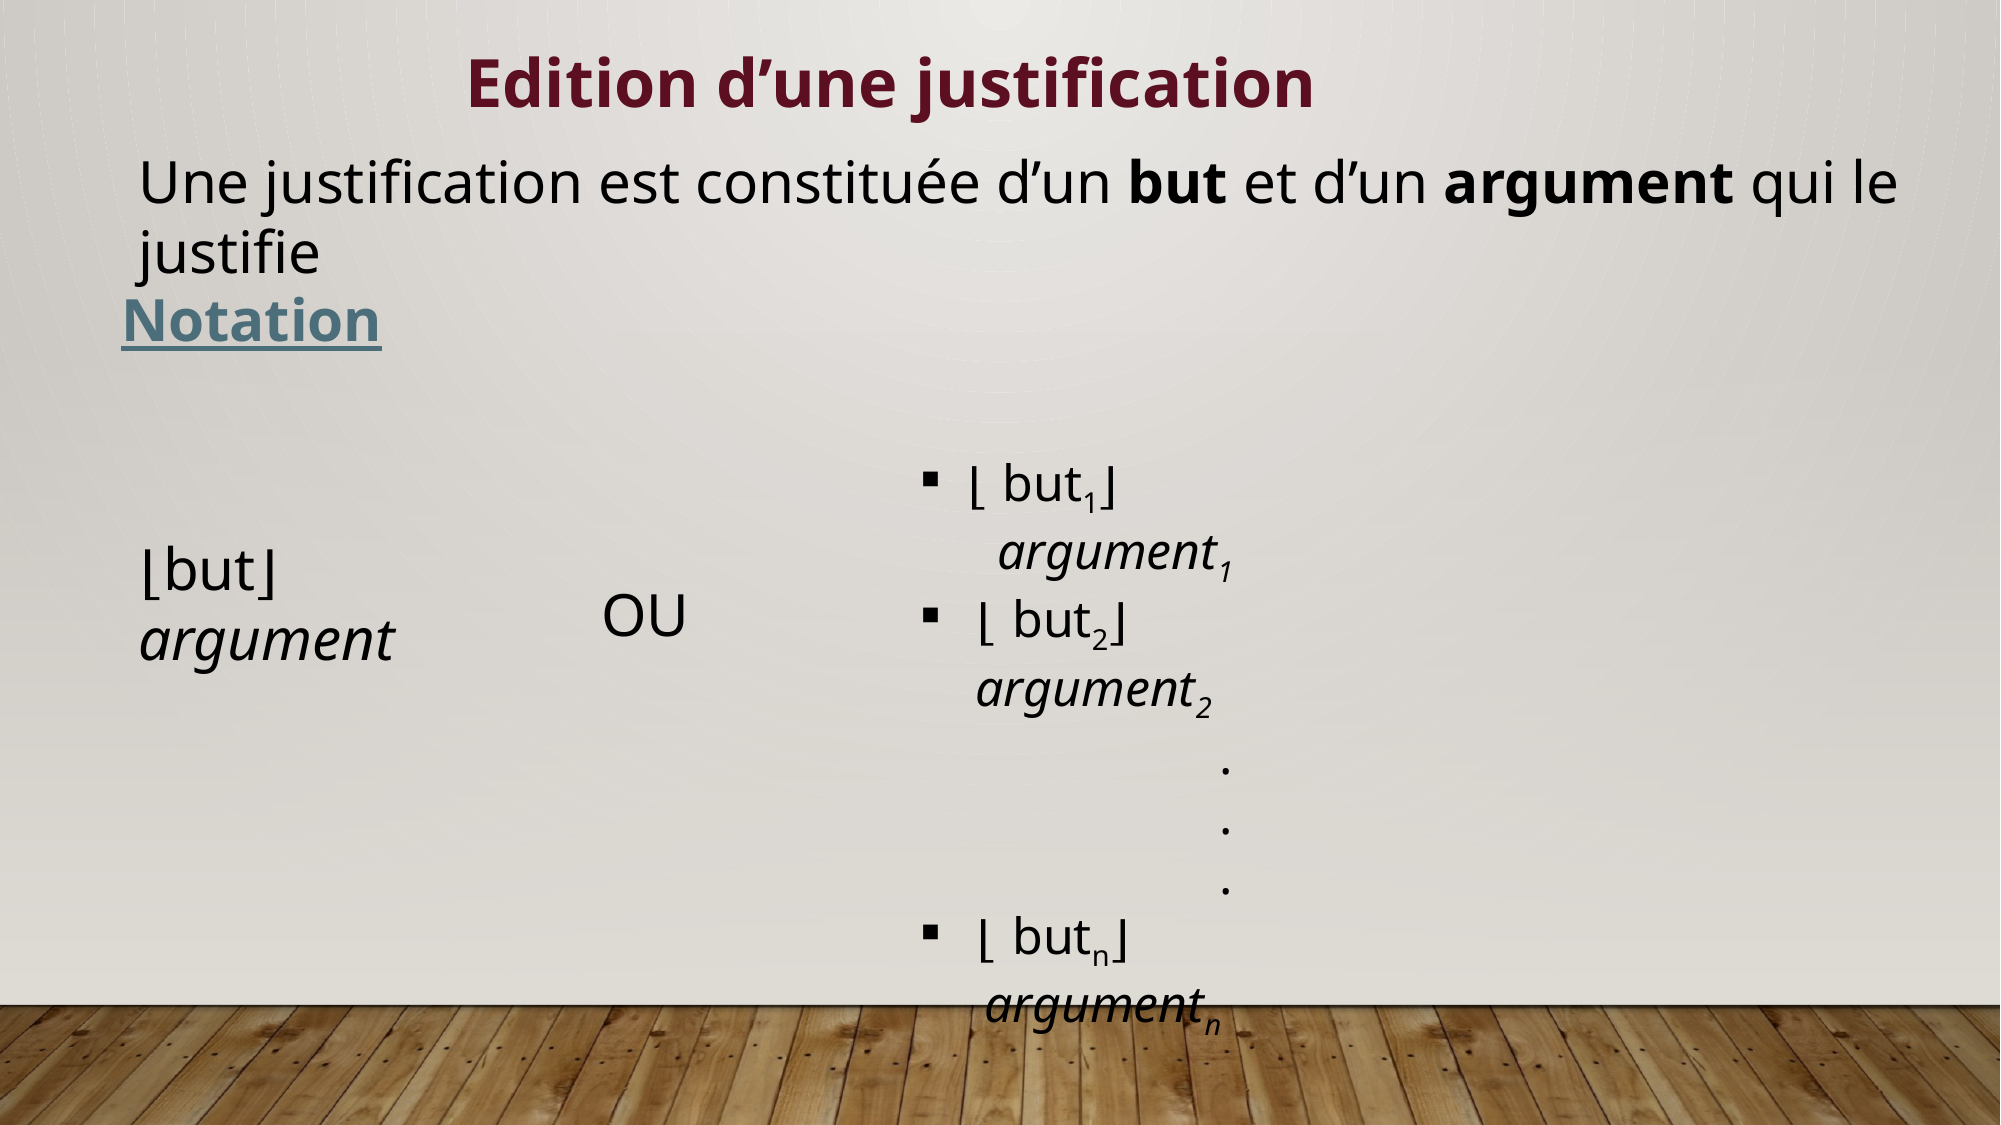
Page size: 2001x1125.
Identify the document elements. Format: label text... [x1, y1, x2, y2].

text_box Edition d’une justification [450, 33, 1483, 129]
text_box ⌊but⌋ argument [123, 524, 487, 680]
text_box Notation [106, 276, 470, 361]
text_box OU [586, 570, 805, 656]
text_box ⌊ but1⌋ argument1 ⌊ but2⌋ argument2 . . . ⌊ butn⌋ argumentn [904, 443, 1289, 1049]
text_box Une justification est constituée d’un but et d’un argument qui le justifie [123, 138, 2000, 293]
picture [0, 1005, 2000, 1125]
